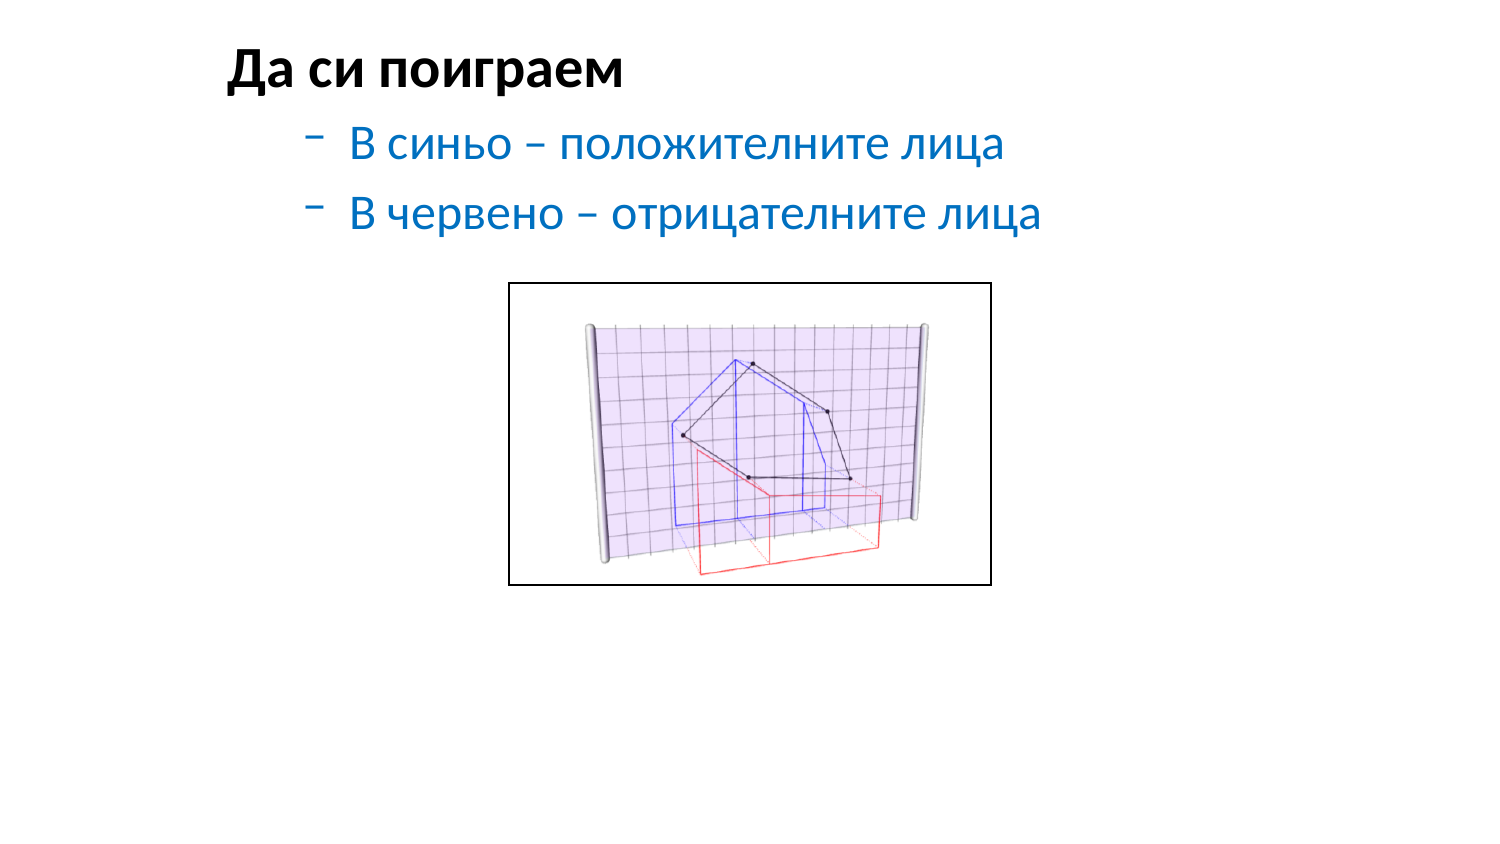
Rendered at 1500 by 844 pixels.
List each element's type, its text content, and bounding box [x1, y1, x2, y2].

list Да си поиграем В синьо – положителните лица В червено – отрицателните лица [212, 21, 1500, 797]
picture [509, 284, 991, 585]
